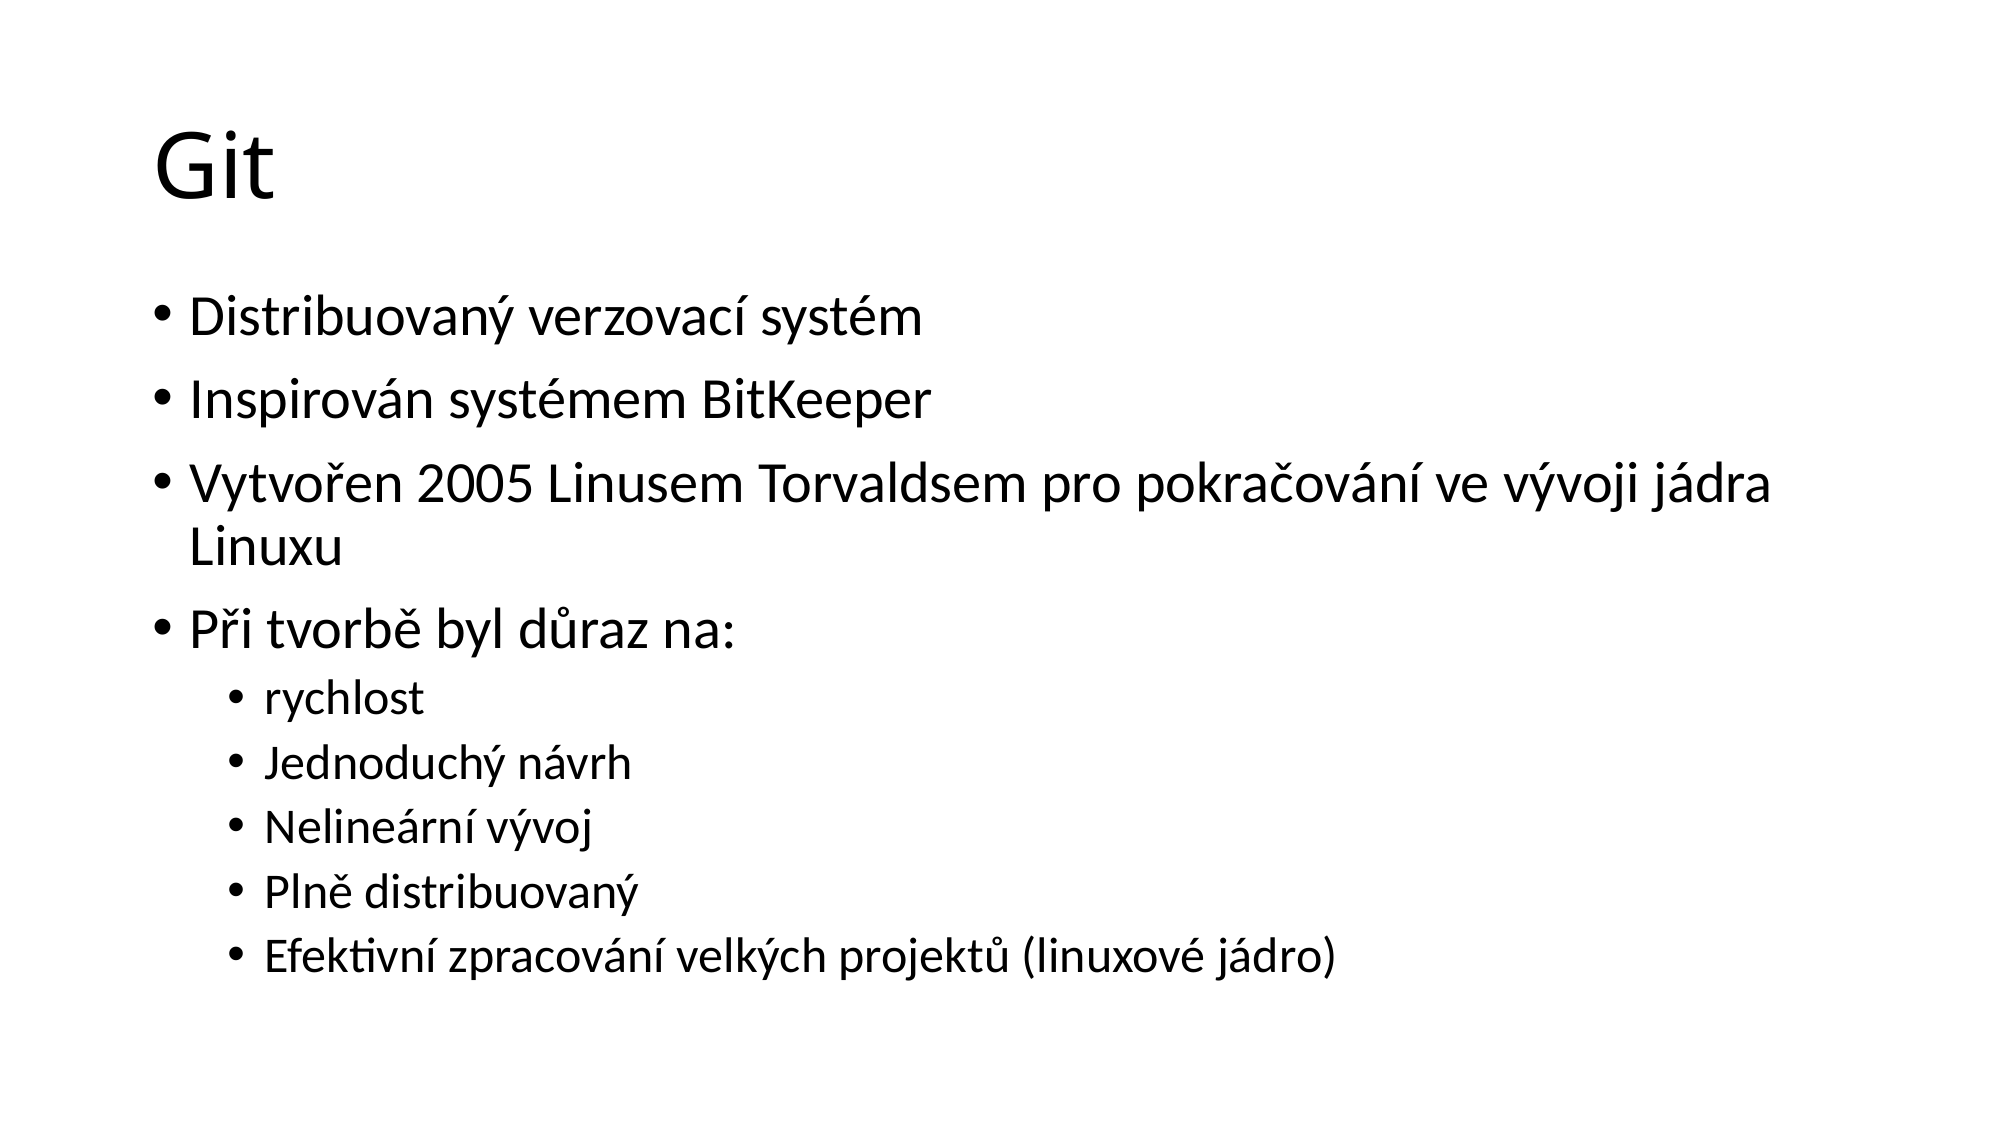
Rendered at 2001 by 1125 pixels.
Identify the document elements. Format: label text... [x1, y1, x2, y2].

list Distribuovaný verzovací systém Inspirován systémem BitKeeper Vytvořen 2005 Linusem Torvaldsem pro pokračování ve vývoji jádra Linuxu Při tvorbě byl důraz na: rychlost Jednoduchý návrh Nelineární vývoj Plně distribuovaný Efektivní zpracování velkých projektů (linuxové jádro) [137, 277, 1863, 1066]
title Git [137, 59, 1863, 277]
